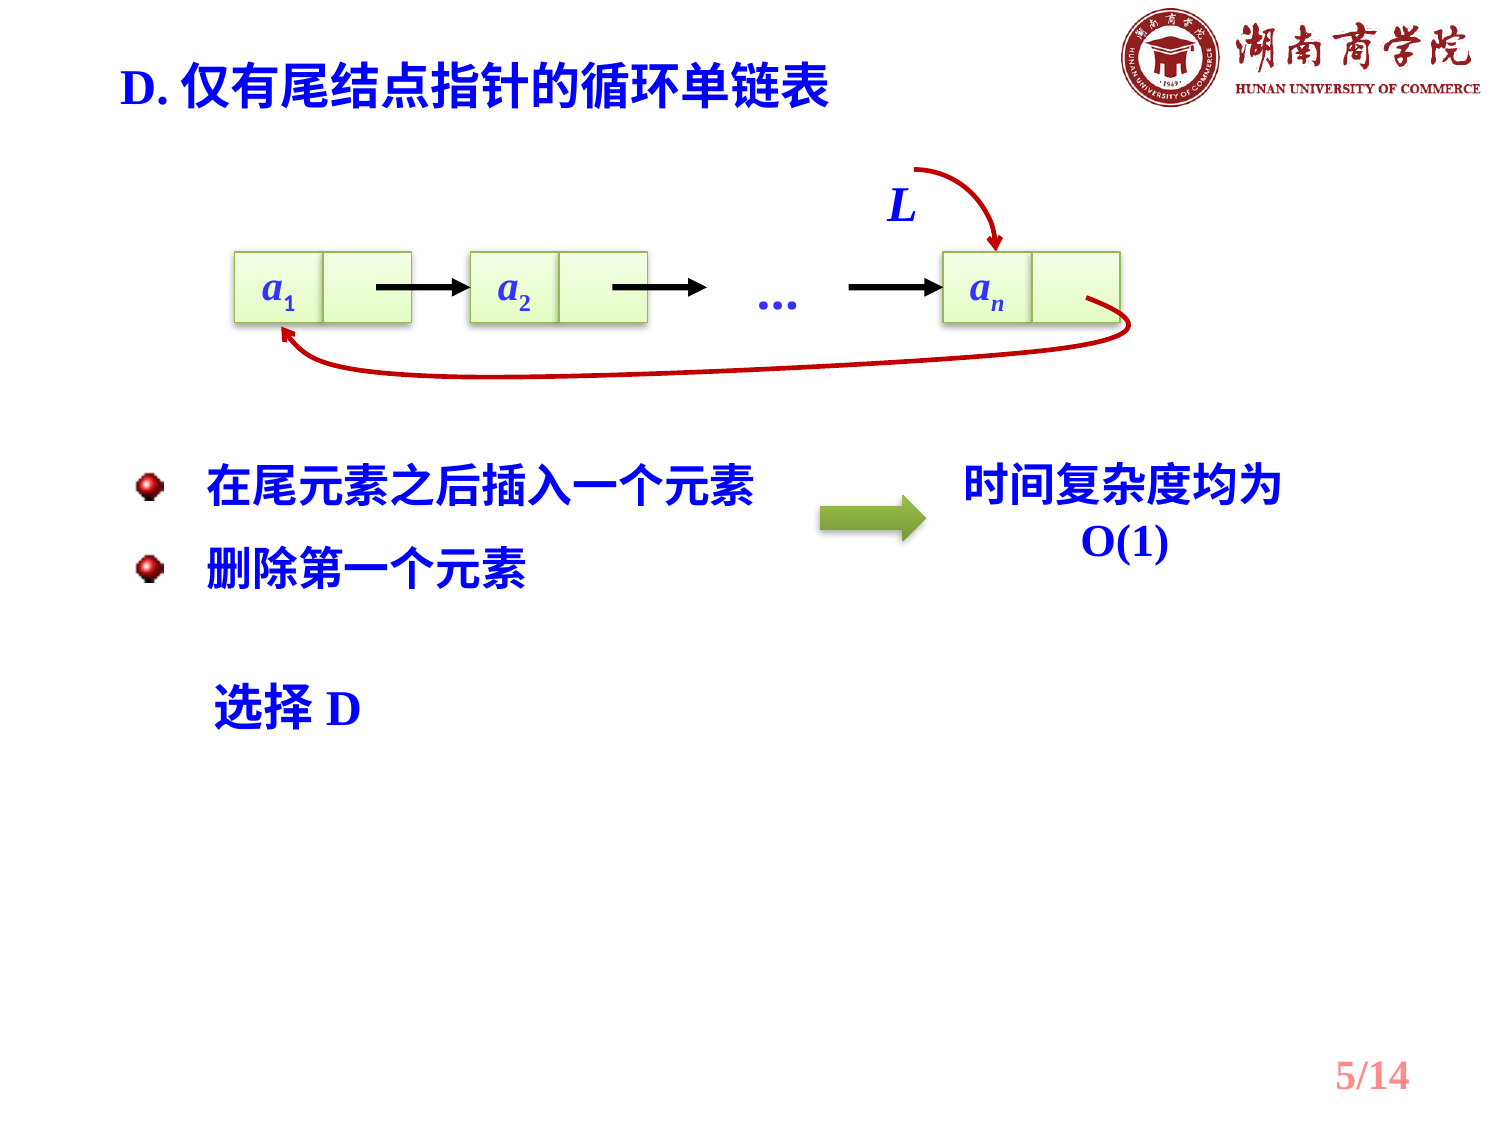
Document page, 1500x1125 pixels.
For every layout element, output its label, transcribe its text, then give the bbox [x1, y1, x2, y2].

text_box 选择D [199, 667, 457, 743]
text_box 时间复杂度均为O(1) [949, 447, 1301, 573]
text_box 在尾元素之后插入一个元素 删除第一个元素 [117, 421, 856, 602]
picture [1091, 0, 1500, 113]
text_box [820, 494, 926, 542]
picture [131, 550, 164, 583]
text_box D.仅有尾结点指针的循环单链表 [105, 46, 856, 122]
picture [131, 468, 164, 501]
slide_number 5/14 [1074, 1042, 1425, 1103]
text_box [234, 163, 1160, 381]
